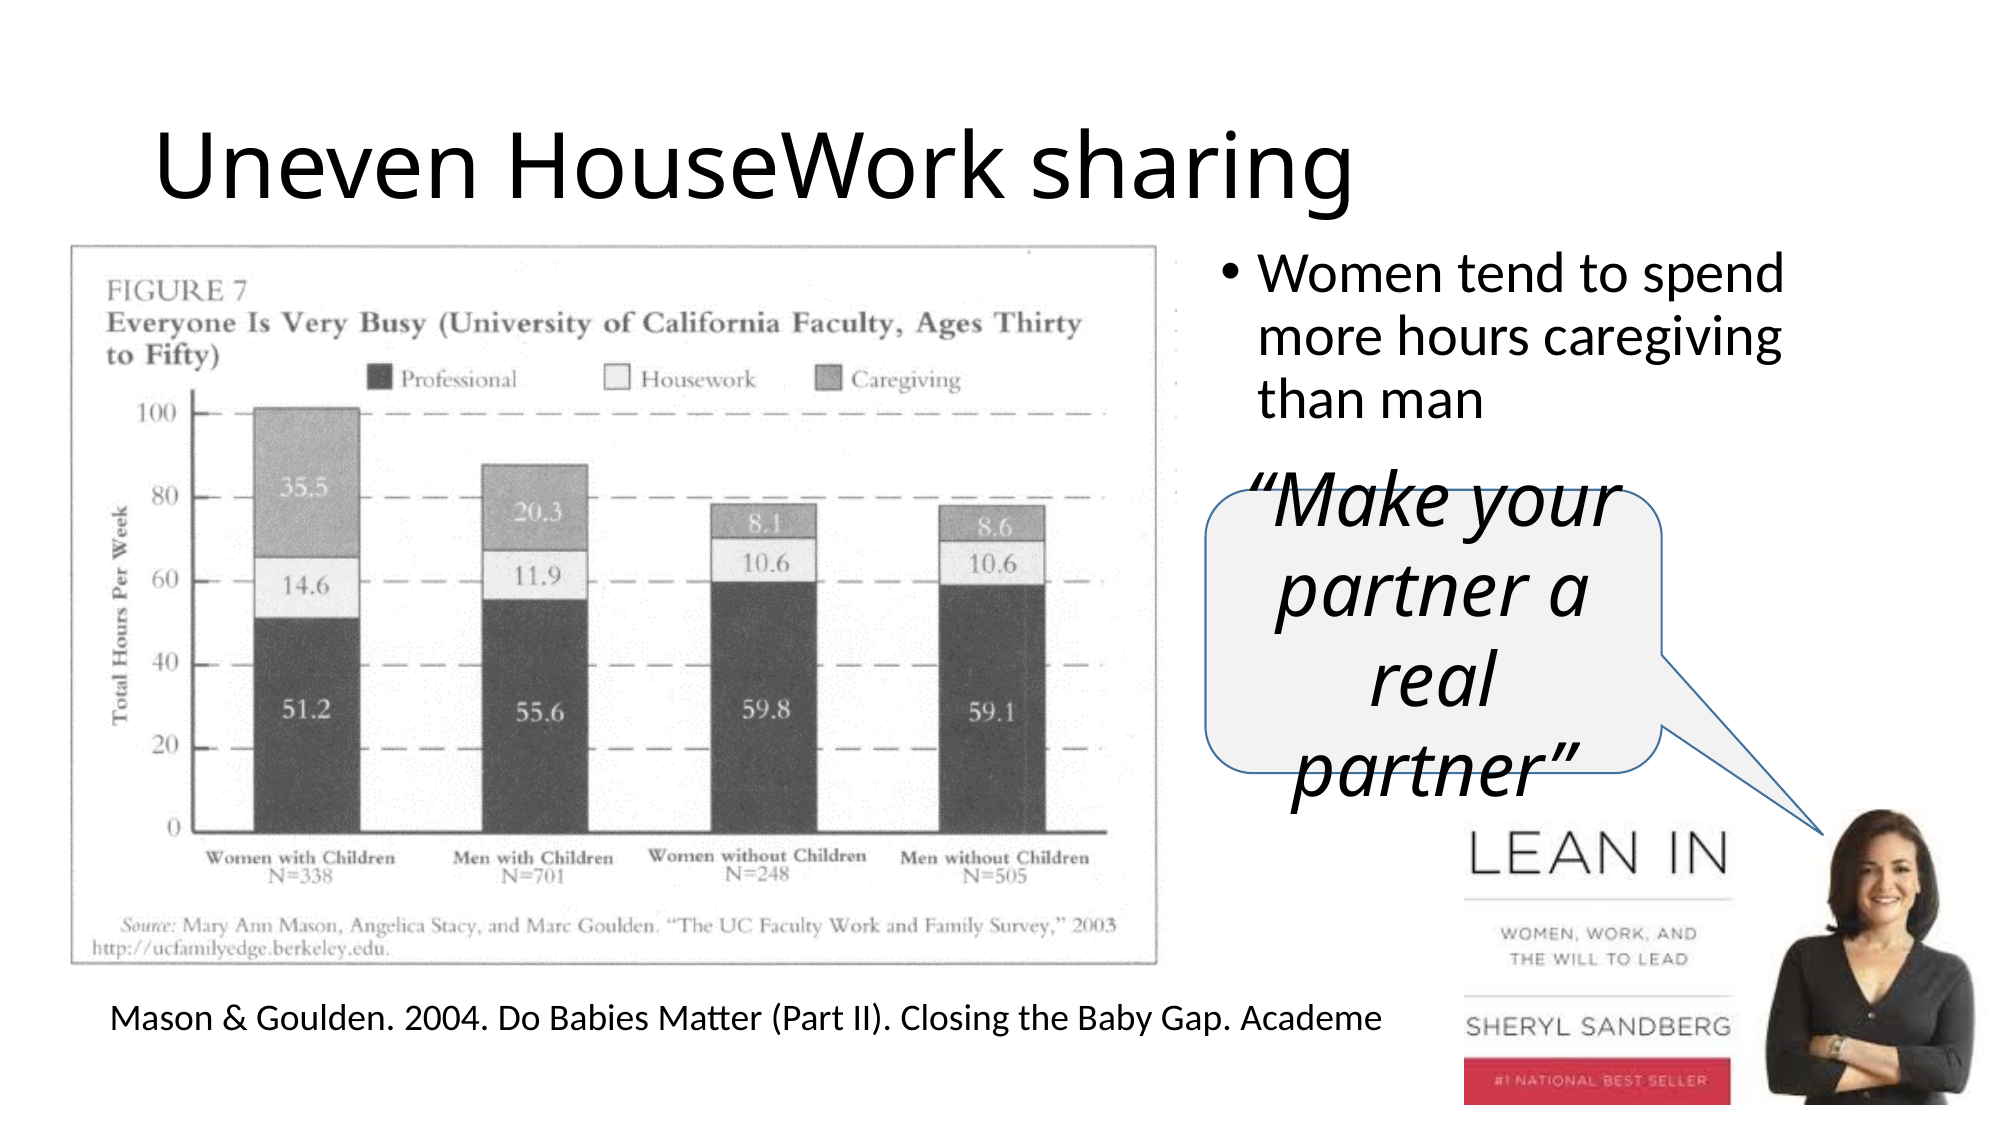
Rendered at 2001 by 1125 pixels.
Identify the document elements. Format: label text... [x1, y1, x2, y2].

title Uneven HouseWork sharing [137, 59, 1863, 278]
list Women tend to spend more hours caregiving than man [1205, 234, 1879, 454]
text_box “Make your partner a real partner” [1204, 488, 1801, 808]
picture [50, 227, 1177, 977]
picture [1464, 808, 2000, 1105]
text_box Mason & Goulden. 2004. Do Babies Matter (Part II). Closing the Baby Gap. Academe [94, 985, 1399, 1046]
